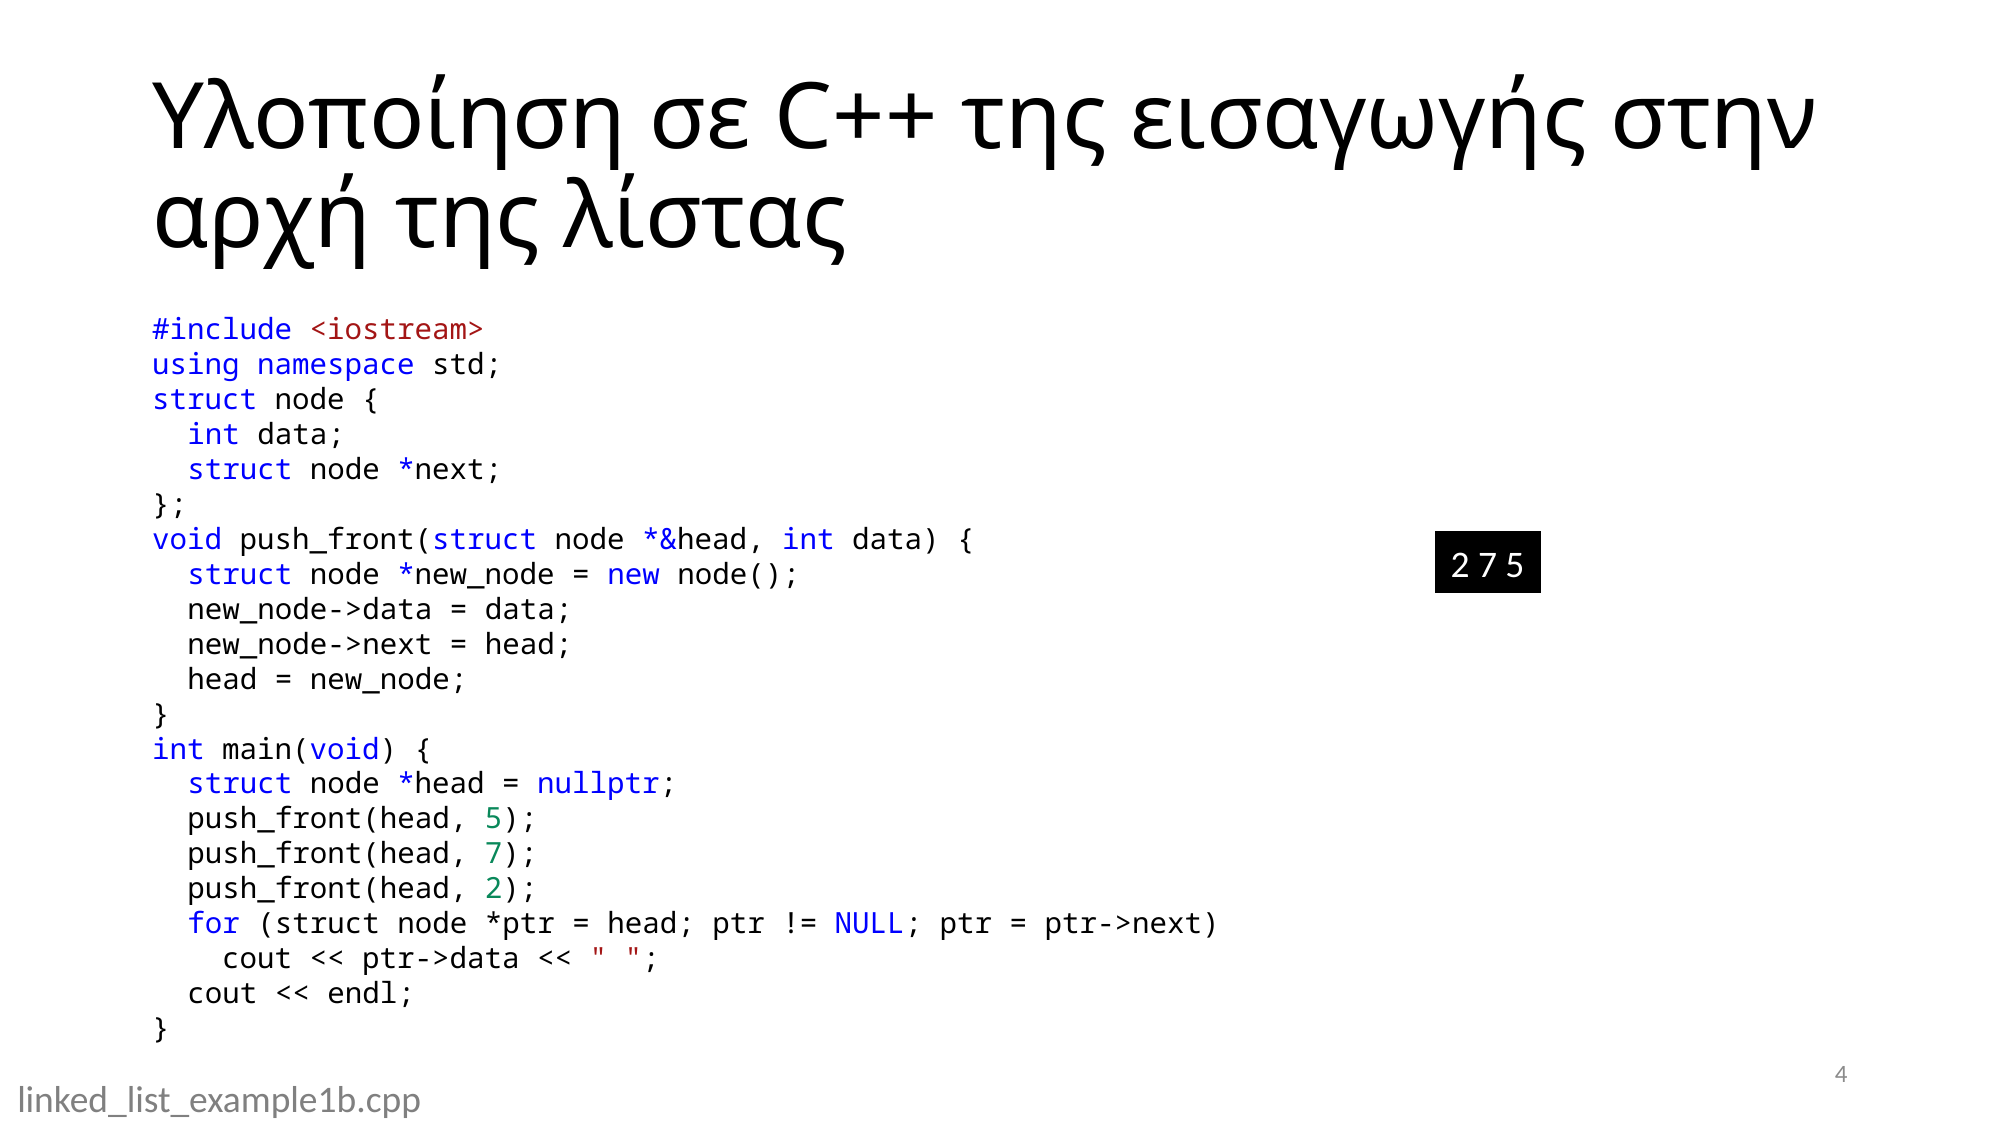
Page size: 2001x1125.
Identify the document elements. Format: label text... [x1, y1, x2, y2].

text_box linked_list_example1b.cpp [2, 1067, 437, 1125]
title Υλοποίηση σε C++ της εισαγωγής στην αρχή της λίστας [137, 59, 1863, 278]
text_box 2 7 5 [1435, 531, 1541, 593]
slide_number 4 [1412, 1042, 1863, 1103]
text_box #include <iostream> using namespace std; struct node { int data; struct node *next; }; void push_front(struct node *&head, int data) { struct node *new_node = new node(); new_node->data = data; new_node->next = head; head = new_node; } int main(void) { struct node *head = nullptr; push_front(head, 5); push_front(head, 7); push_front(head, 2); for (struct node *ptr = head; ptr != NULL; ptr = ptr->next) cout << ptr->data << " "; cout << endl; } [137, 303, 1589, 1052]
